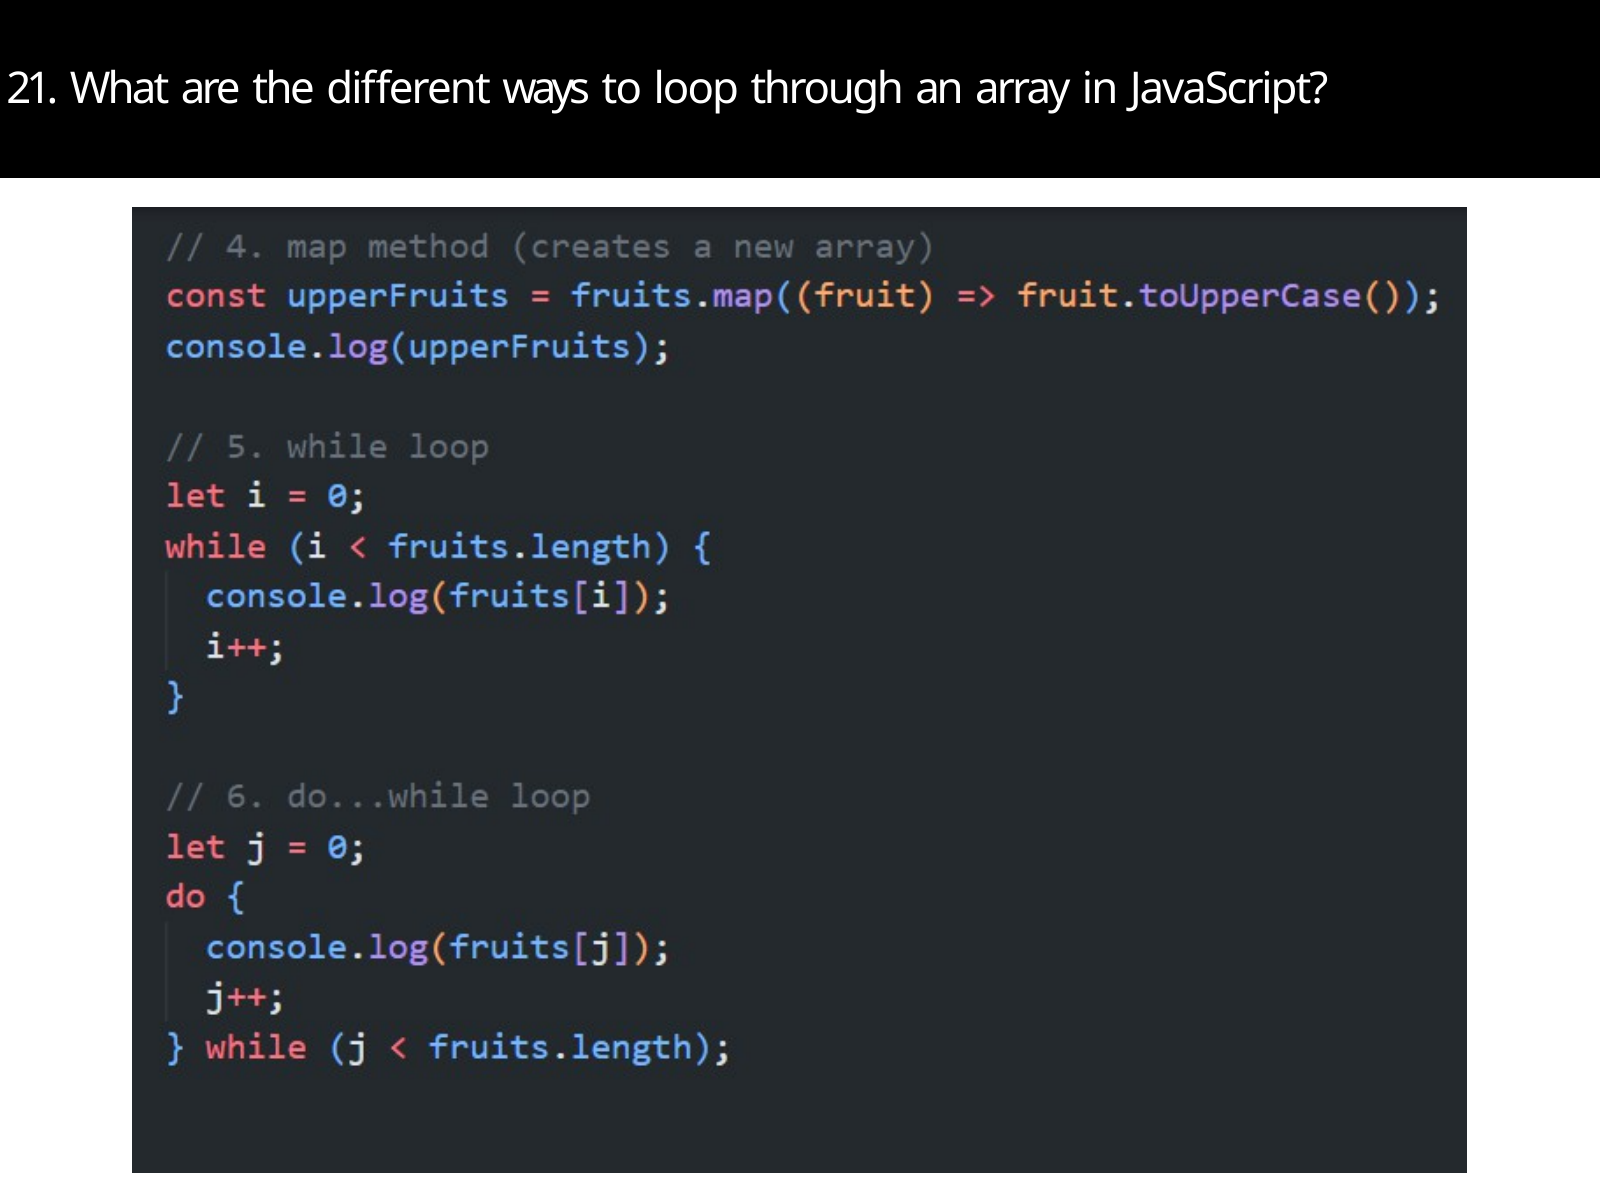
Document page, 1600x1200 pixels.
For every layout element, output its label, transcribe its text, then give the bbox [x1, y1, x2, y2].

picture [132, 206, 1468, 1174]
title 21. What are the different ways to loop through an array in JavaScript? [4, 11, 1543, 260]
